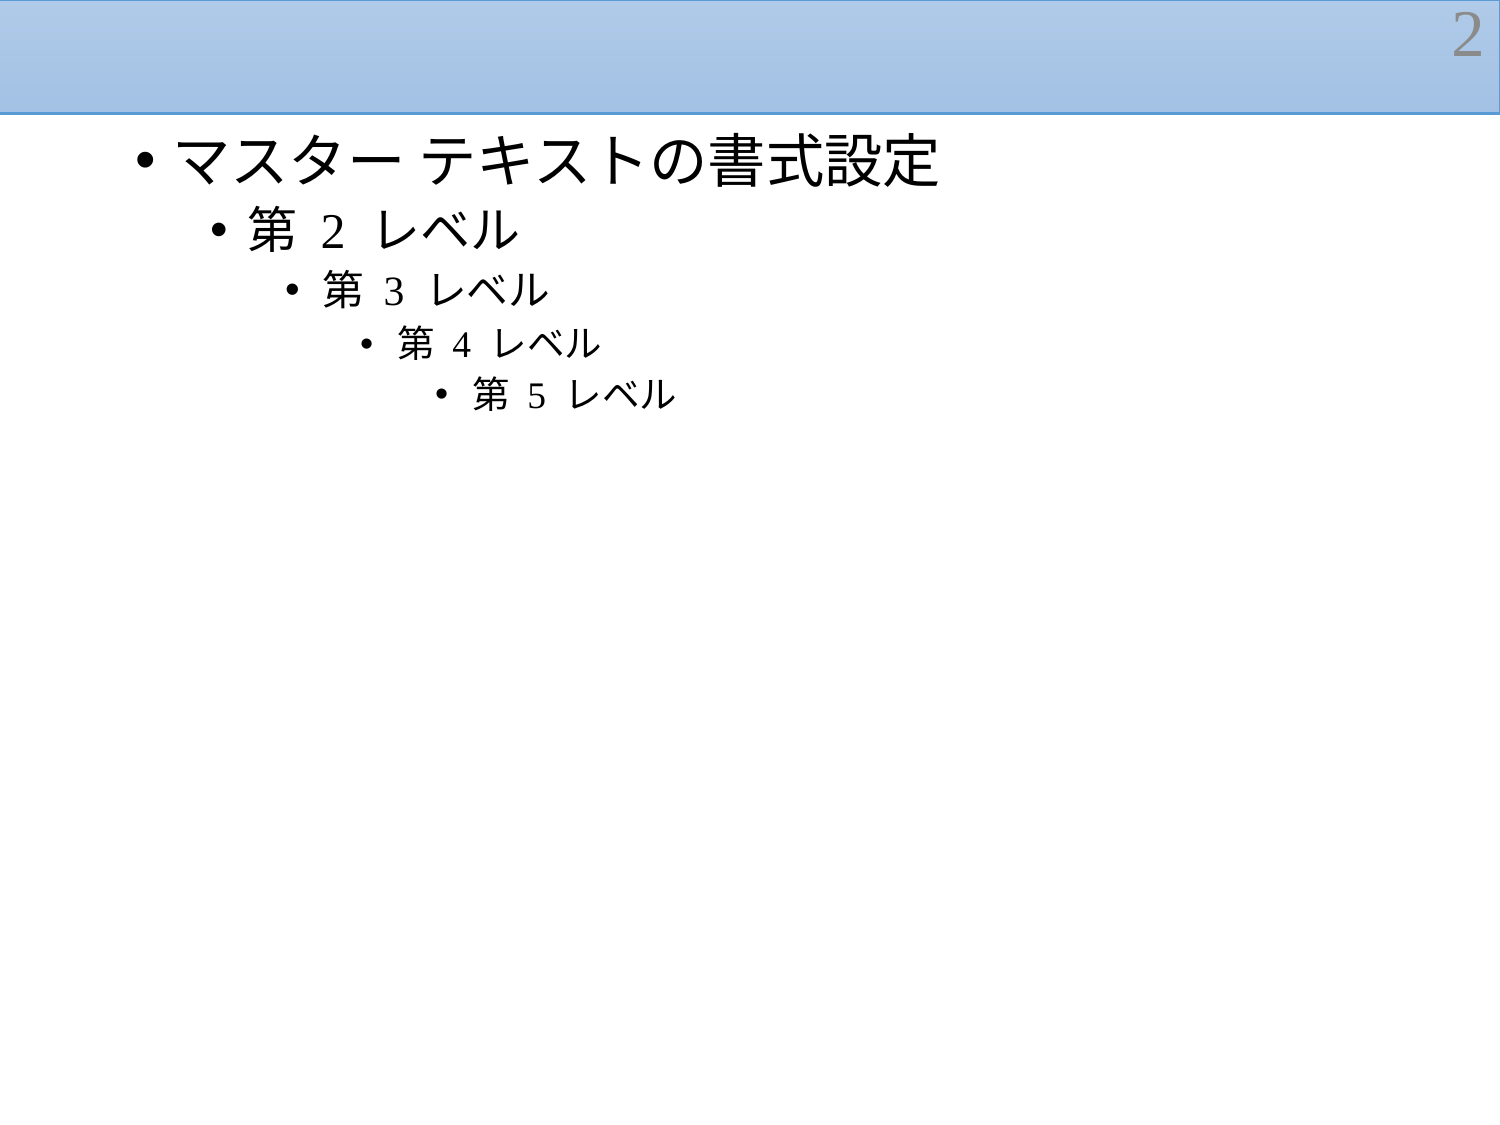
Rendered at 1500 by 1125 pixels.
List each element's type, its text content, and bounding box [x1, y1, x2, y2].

slide_number 2 [1162, 0, 1500, 60]
